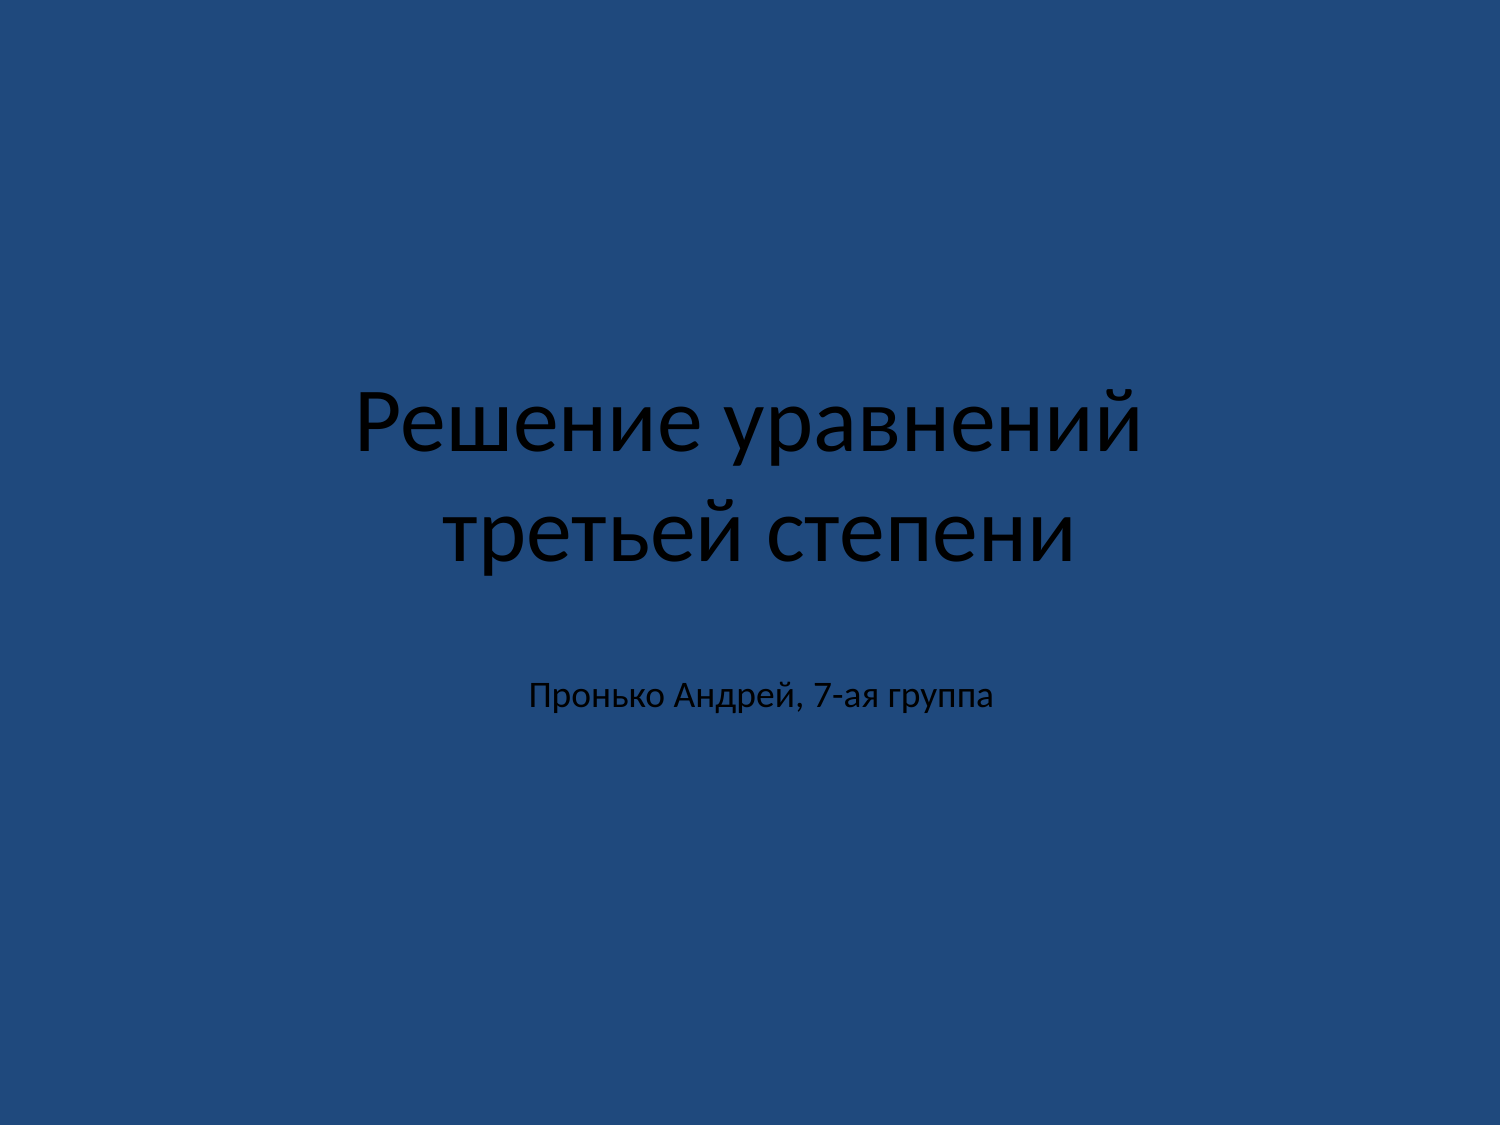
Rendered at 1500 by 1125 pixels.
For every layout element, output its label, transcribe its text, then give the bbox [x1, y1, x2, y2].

title Решение уравнений третьей степени [112, 349, 1388, 591]
text_box Пронько Андрей, 7-ая группа [513, 662, 1058, 768]
